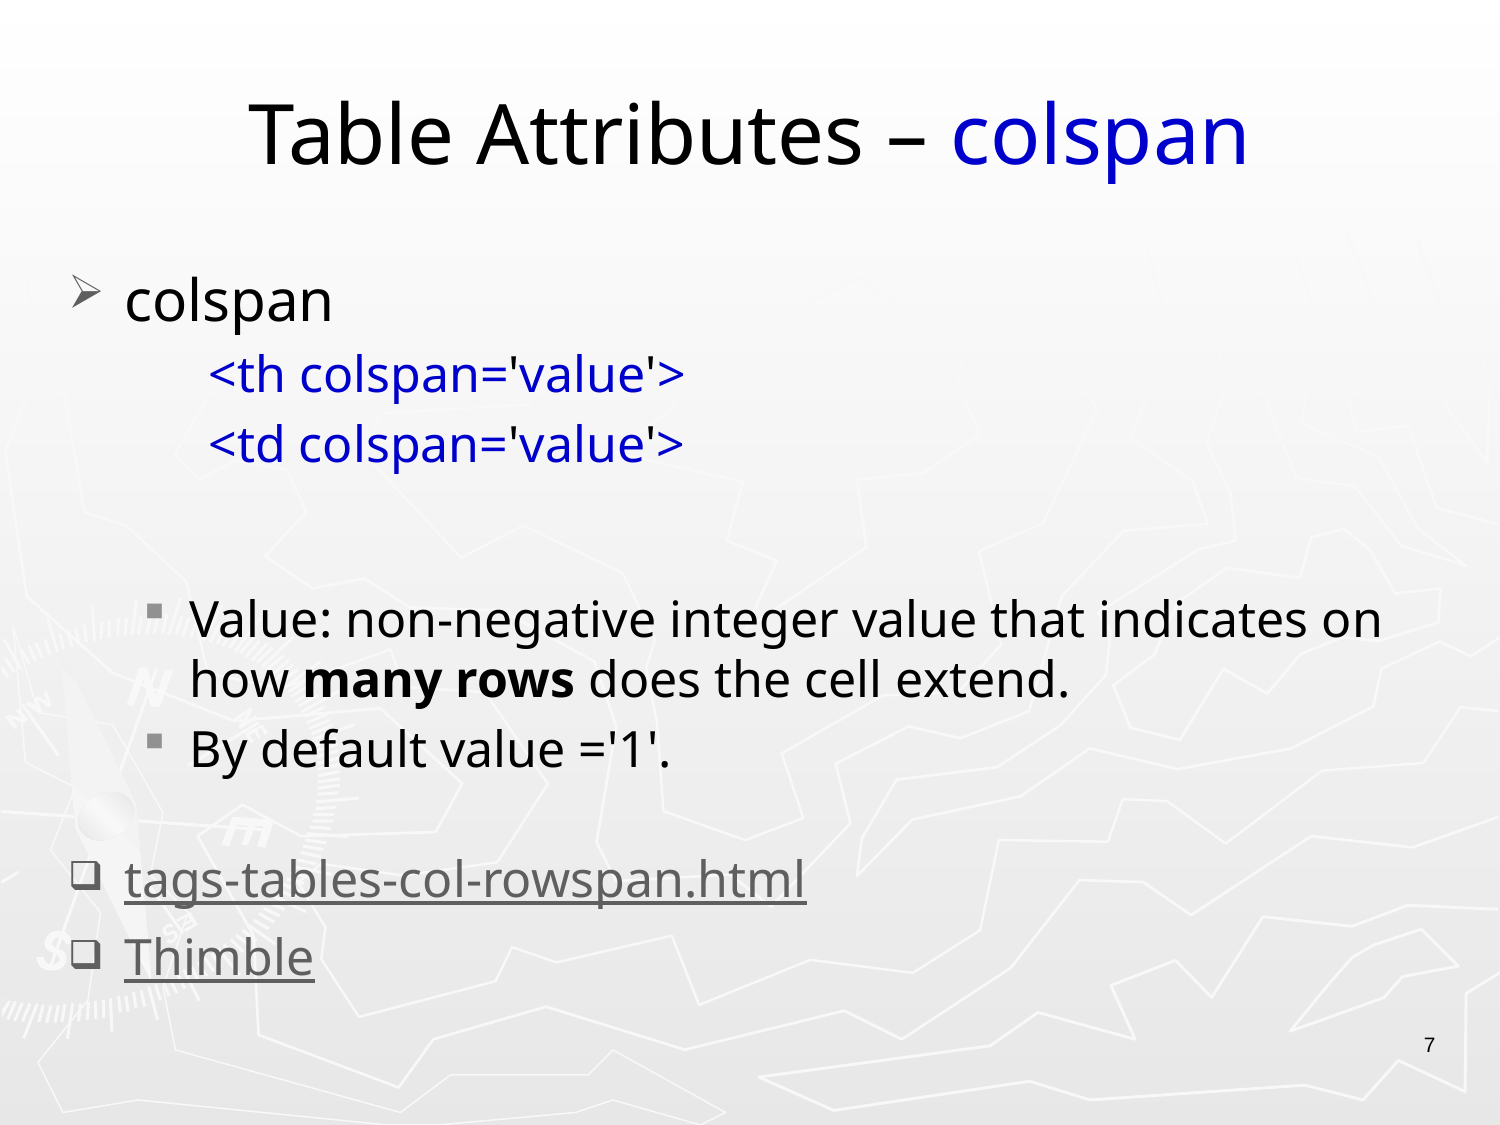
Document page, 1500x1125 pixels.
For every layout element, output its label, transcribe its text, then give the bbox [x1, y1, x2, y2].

slide_number 7 [1074, 1024, 1451, 1103]
title Table Attributes – colspan [17, 37, 1483, 225]
list colspan <th colspan='value'> <td colspan='value'> Value: non-negative integer value that indicates on how many rows does the cell extend. By default value ='1'. tags-tables-col-rowspan.html Thimble [53, 255, 1475, 994]
